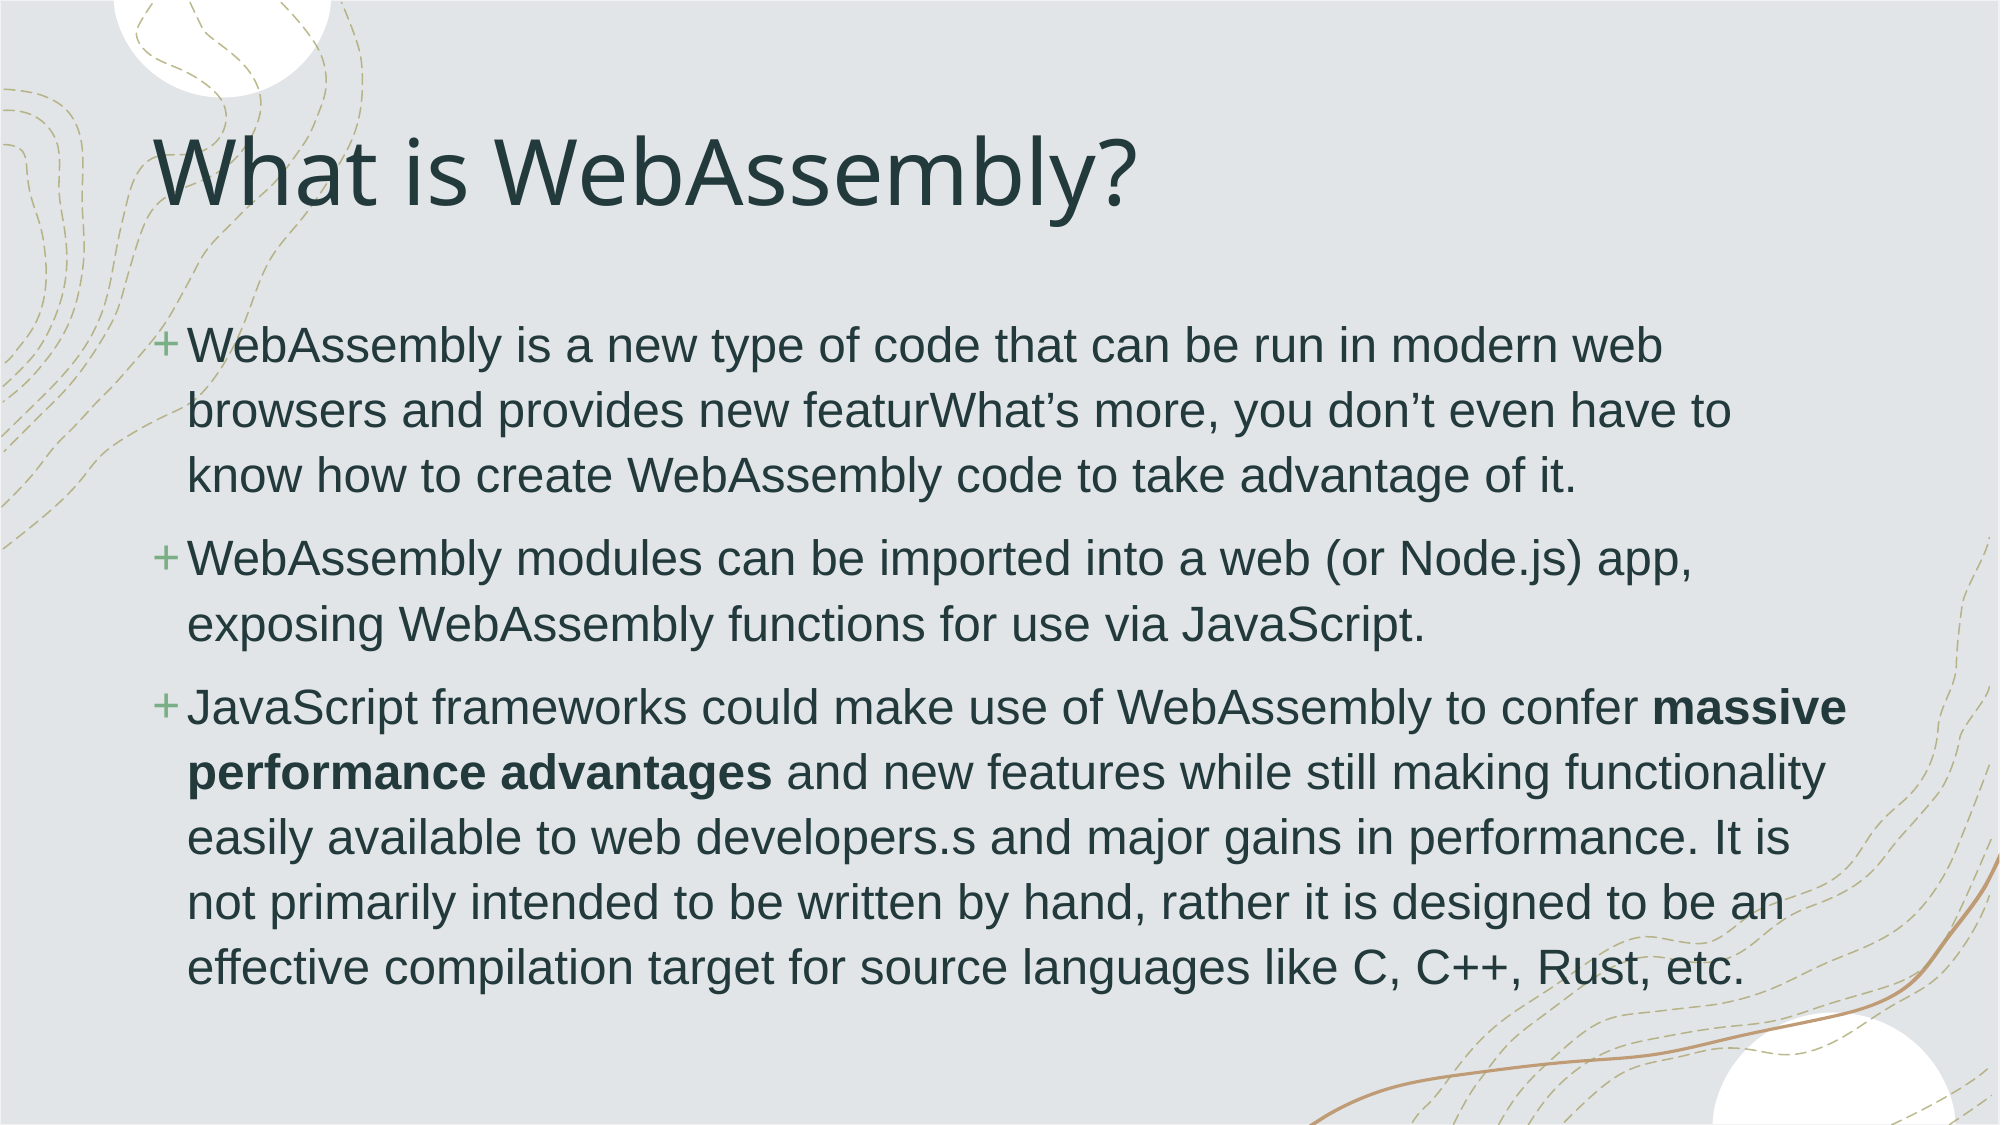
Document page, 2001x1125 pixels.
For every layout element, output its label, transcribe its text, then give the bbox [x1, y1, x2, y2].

title What is WebAssembly? [137, 59, 1863, 278]
list WebAssembly is a new type of code that can be run in modern web browsers and provides new featurWhat’s more, you don’t even have to know how to create WebAssembly code to take advantage of it. WebAssembly modules can be imported into a web (or Node.js) app, exposing WebAssembly functions for use via JavaScript. JavaScript frameworks could make use of WebAssembly to confer massive performance advantages and new features while still making functionality easily available to web developers.s and major gains in performance. It is not primarily intended to be written by hand, rather it is designed to be an effective compilation target for source languages like C, C++, Rust, etc. [137, 299, 1863, 1014]
